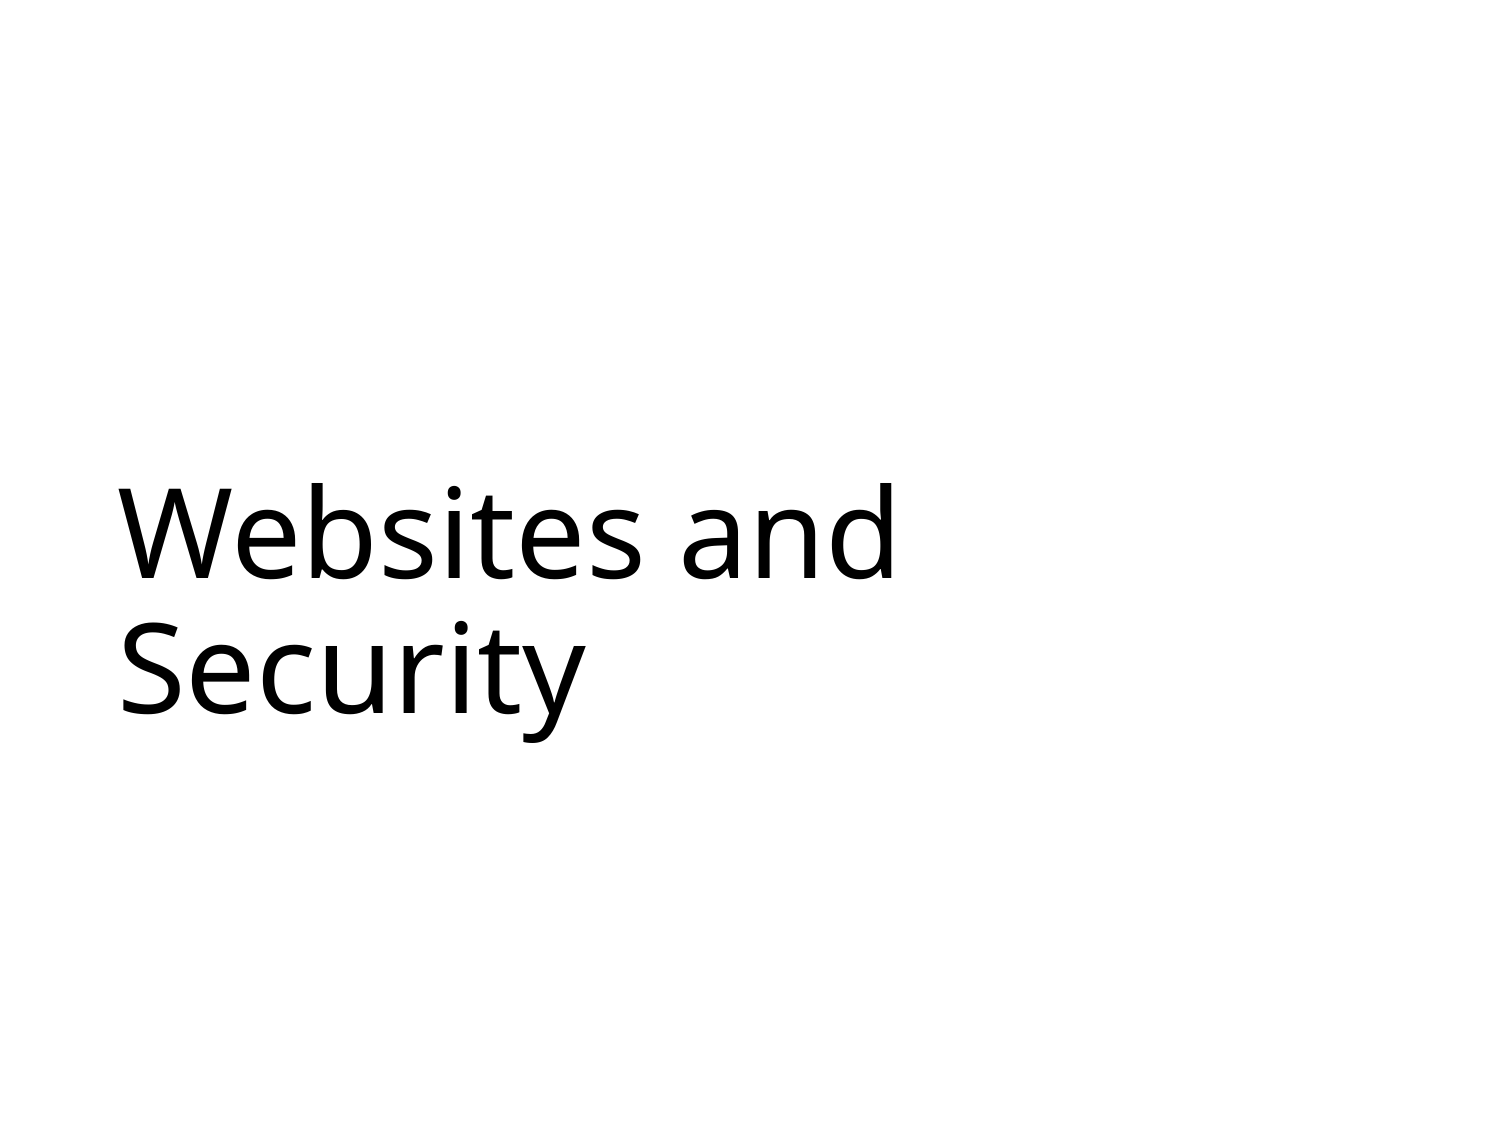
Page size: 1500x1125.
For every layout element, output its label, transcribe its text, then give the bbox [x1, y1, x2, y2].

title Websites and Security [102, 280, 1397, 749]
